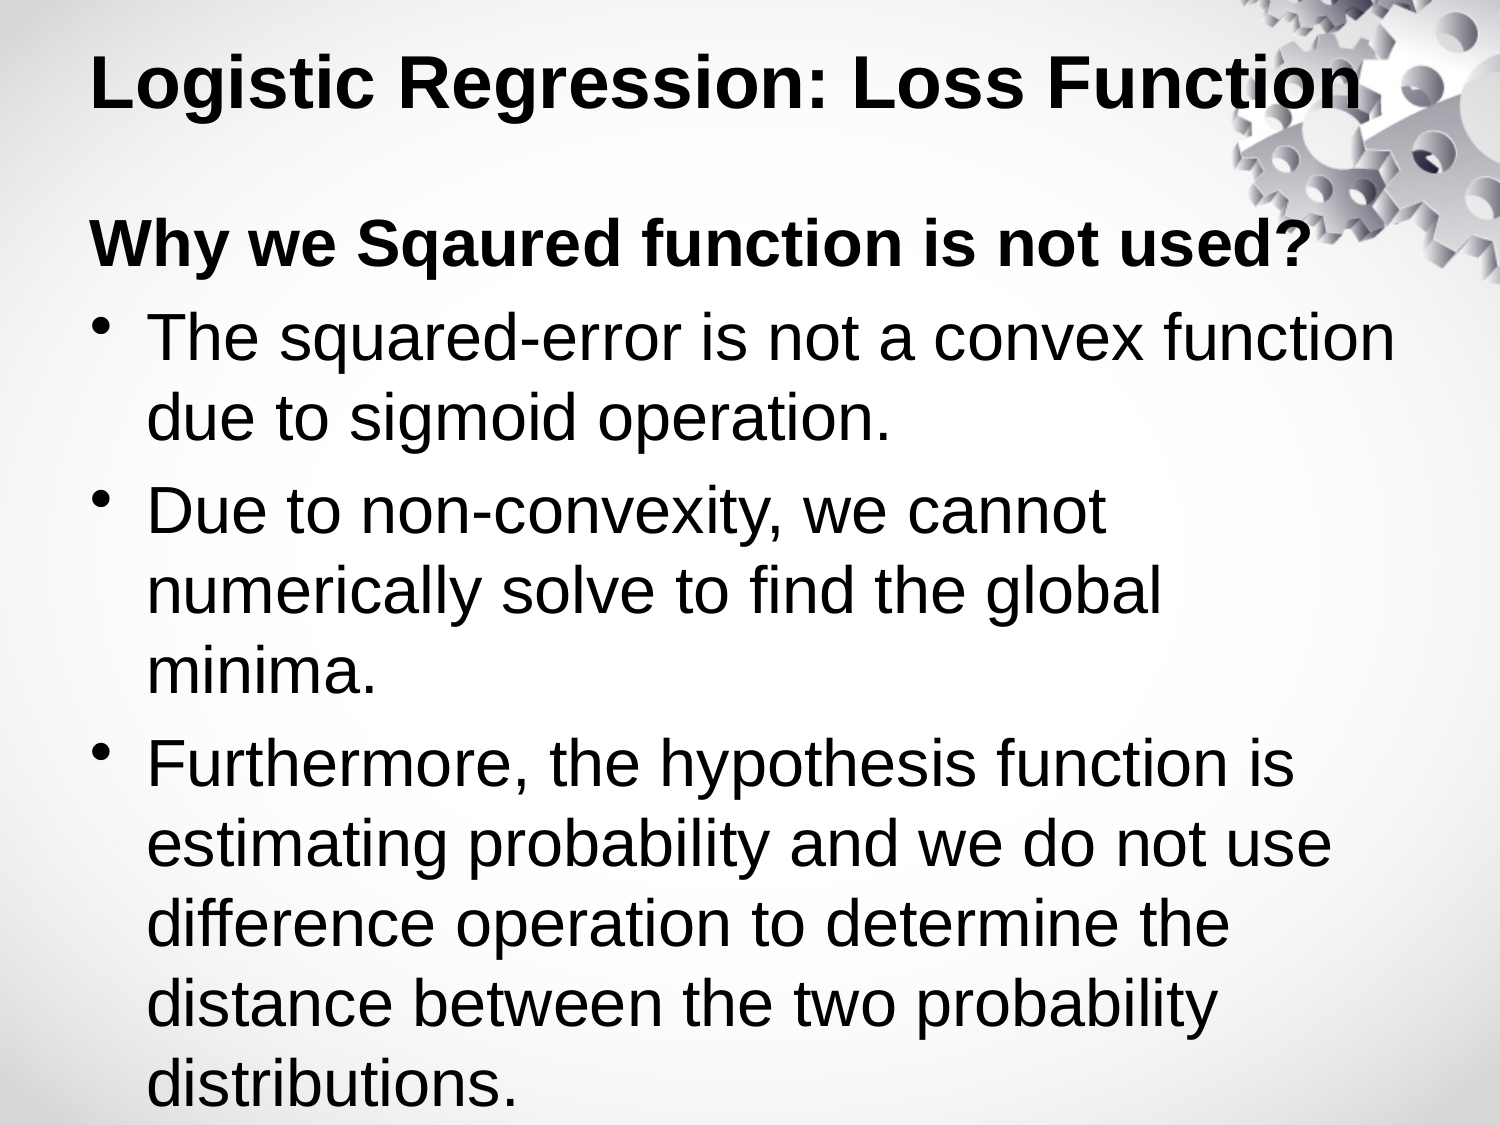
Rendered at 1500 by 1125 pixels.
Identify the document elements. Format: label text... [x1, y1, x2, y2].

list Why we Sqaured function is not used? The squared-error is not a convex function due to sigmoid operation. Due to non-convexity, we cannot numerically solve to find the global minima. Furthermore, the hypothesis function is estimating probability and we do not use difference operation to determine the distance between the two probability distributions. [74, 192, 1422, 1006]
title Logistic Regression: Loss Function [74, 30, 1426, 127]
picture [0, 0, 1500, 1125]
